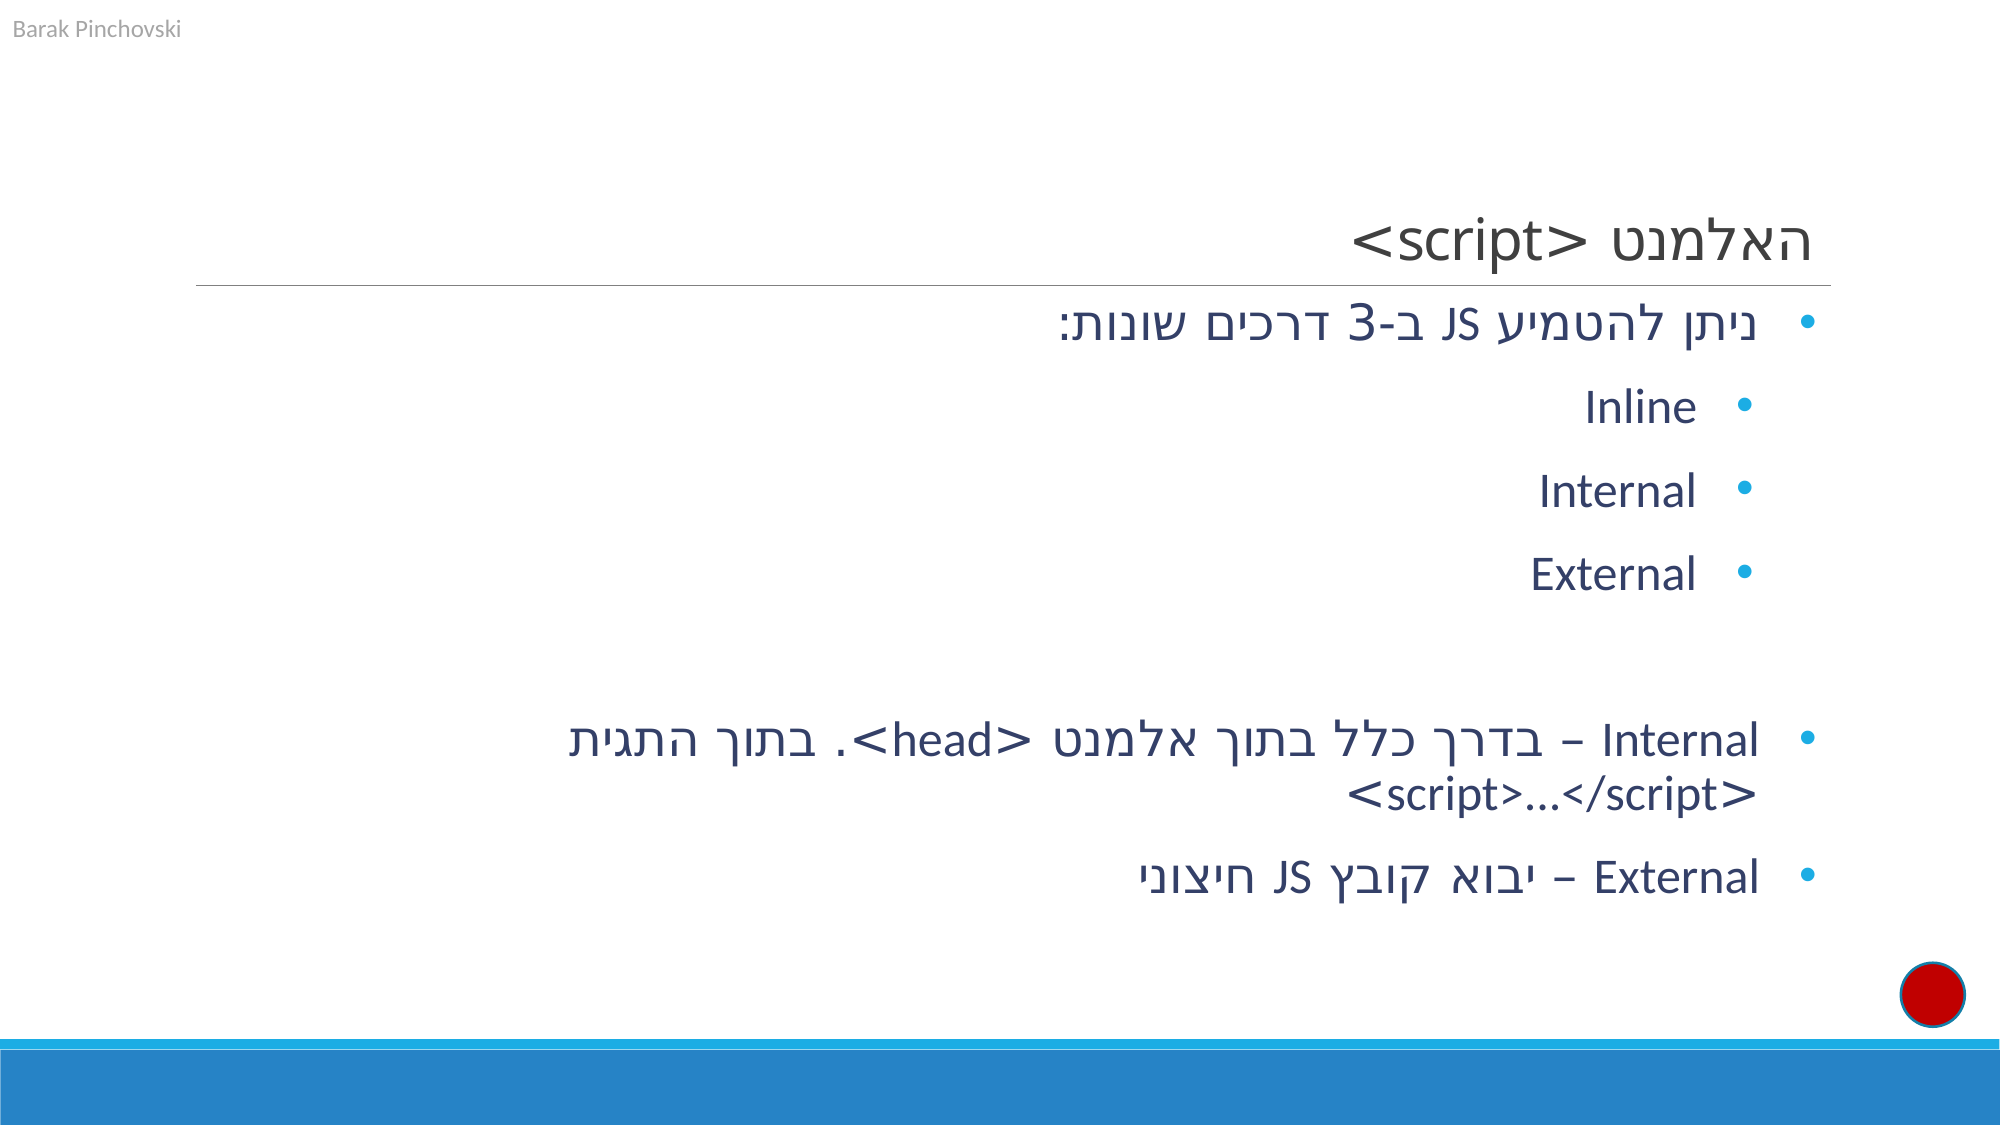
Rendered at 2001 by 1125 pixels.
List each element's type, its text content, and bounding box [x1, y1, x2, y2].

text_box [1899, 961, 1967, 1029]
title האלמנט <script> [180, 148, 1830, 281]
list ניתן להטמיע JS ב-3 דרכים שונות: Inline Internal External Internal – בדרך כלל בתוך אלמנט <head>. בתוך התגית <script>...</script> External – יבוא קובץ JS חיצוני [180, 290, 1830, 963]
